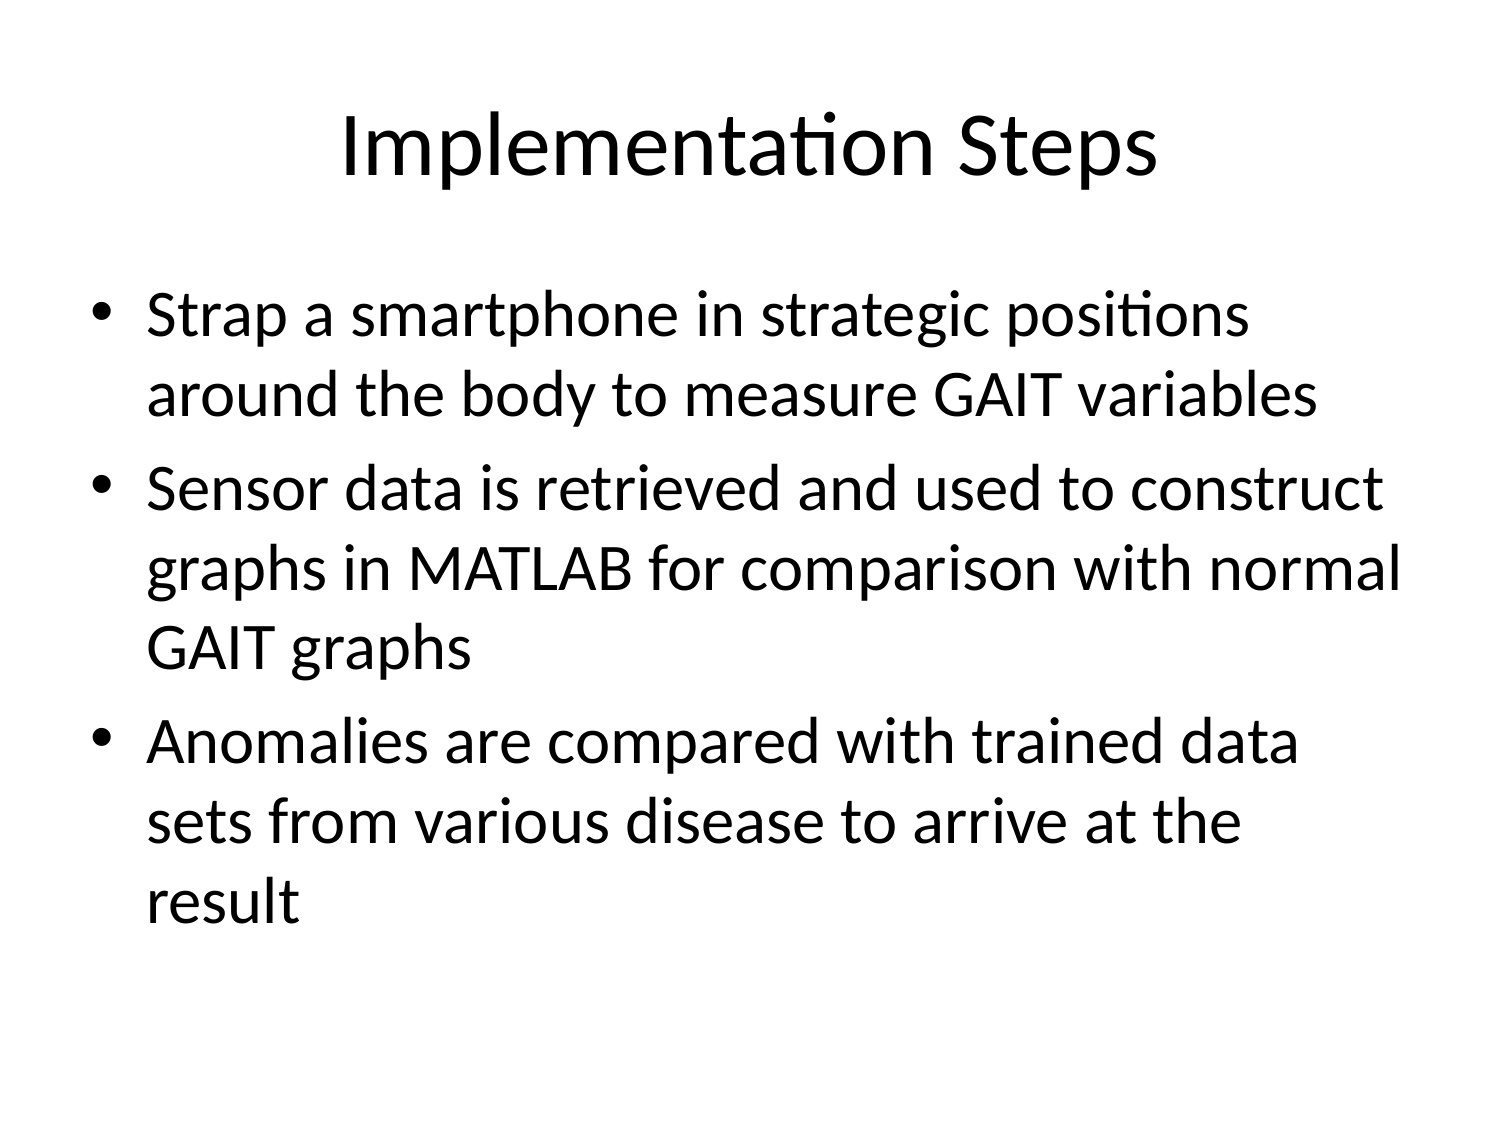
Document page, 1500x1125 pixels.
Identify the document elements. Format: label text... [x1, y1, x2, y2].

list Strap a smartphone in strategic positions around the body to measure GAIT variables Sensor data is retrieved and used to construct graphs in MATLAB for comparison with normal GAIT graphs Anomalies are compared with trained data sets from various disease to arrive at the result [75, 262, 1425, 1005]
title Implementation Steps [75, 45, 1425, 233]
